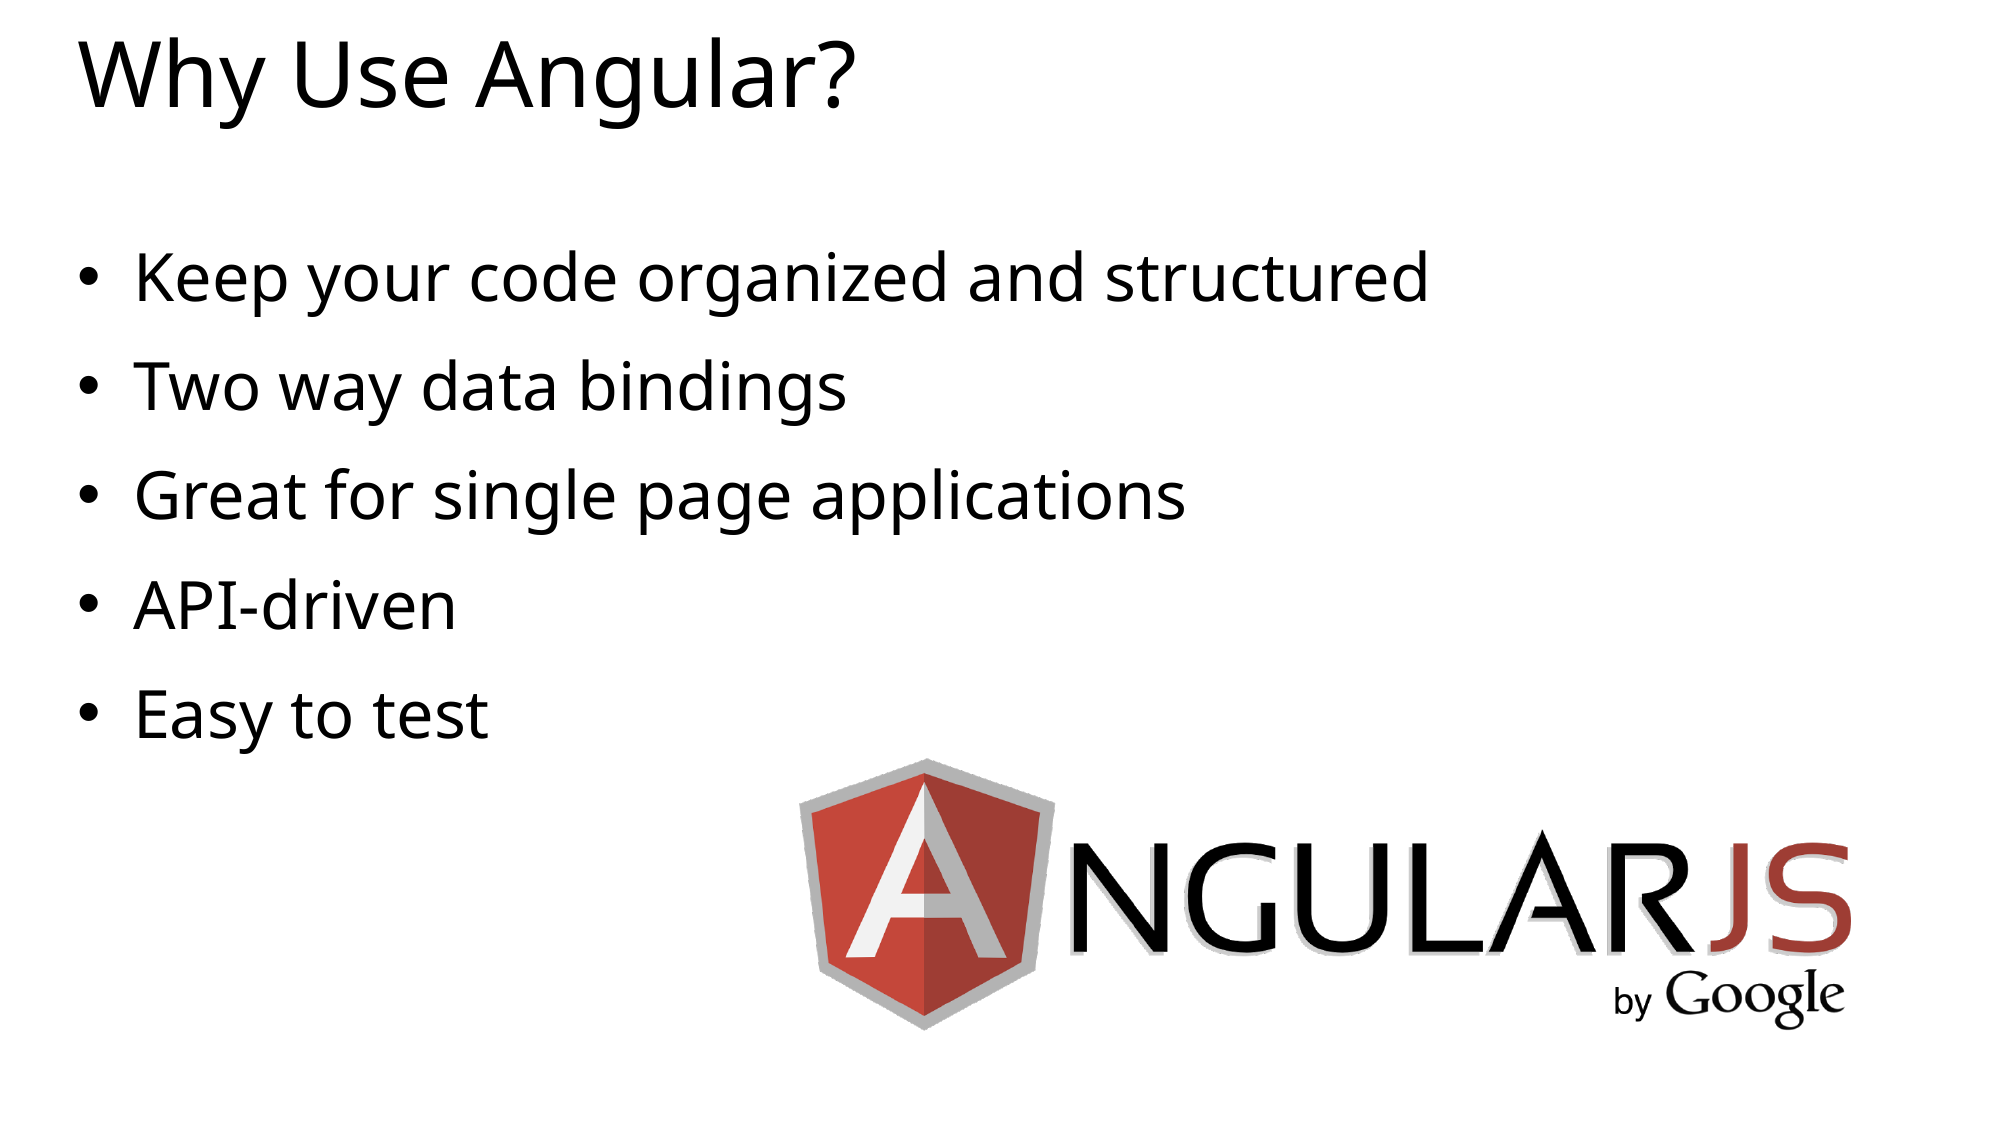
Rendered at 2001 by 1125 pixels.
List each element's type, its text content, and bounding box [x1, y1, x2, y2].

list Keep your code organized and structured Two way data bindings Great for single page applications API-driven Easy to test [62, 227, 1953, 1096]
title Why Use Angular? [62, 29, 1953, 205]
picture [798, 756, 1851, 1031]
